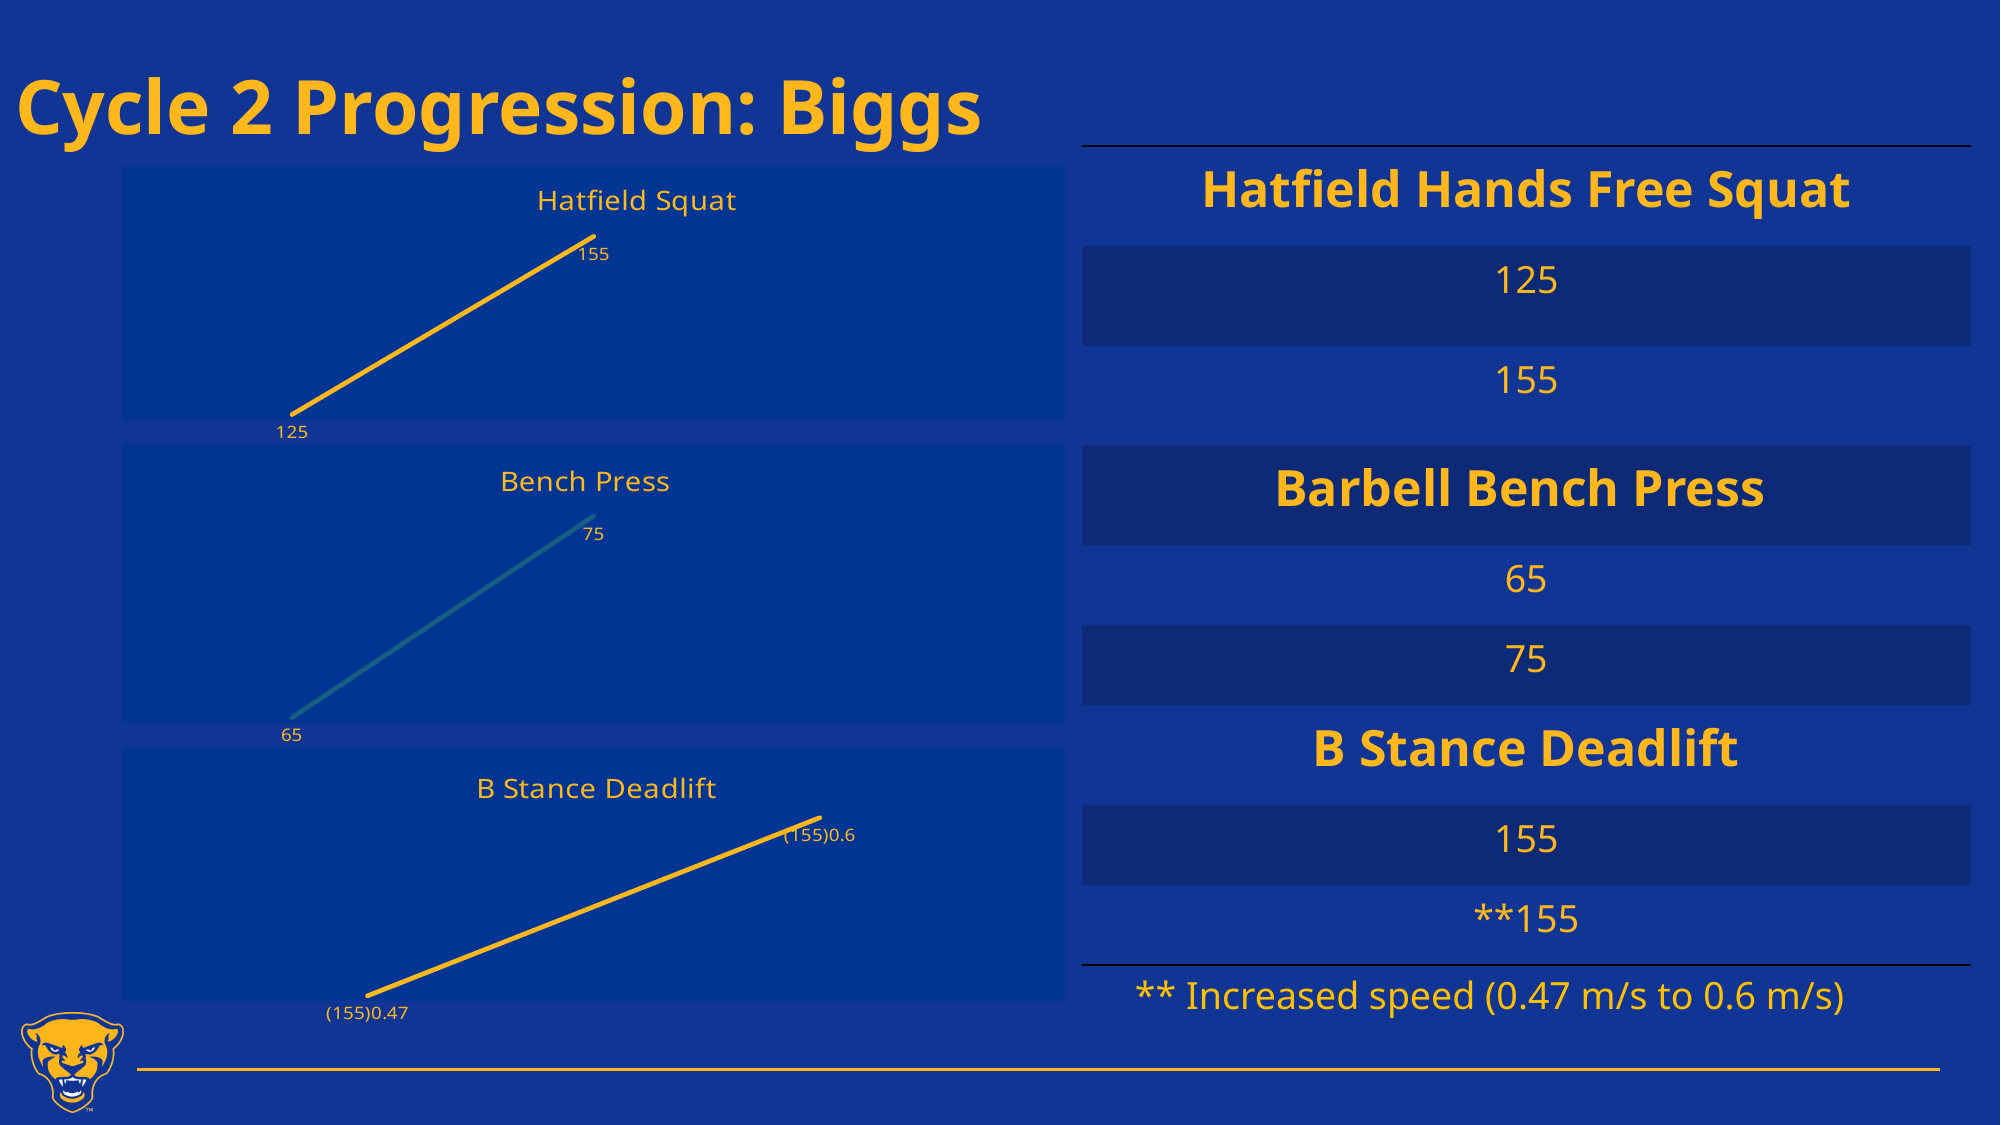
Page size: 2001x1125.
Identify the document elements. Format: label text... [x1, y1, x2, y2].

table_cell 65 [1082, 545, 1971, 625]
table_cell **155 [1082, 885, 1971, 964]
table_cell 75 [1082, 625, 1971, 705]
table_cell B Stance Deadlift [1082, 705, 1971, 805]
table_header Hatfield Hands Free Squat [1082, 147, 1971, 246]
table_cell 155 [1082, 805, 1971, 885]
text_box ** Increased speed (0.47 m/s to 0.6 m/s) [1120, 964, 1860, 1025]
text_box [121, 165, 1066, 1027]
title Cycle 2 Progression: Biggs [0, 1, 1192, 219]
picture [21, 1012, 124, 1113]
table_cell 155 [1082, 346, 1971, 446]
table_cell Barbell Bench Press [1082, 446, 1971, 545]
table_cell 125 [1082, 246, 1971, 346]
